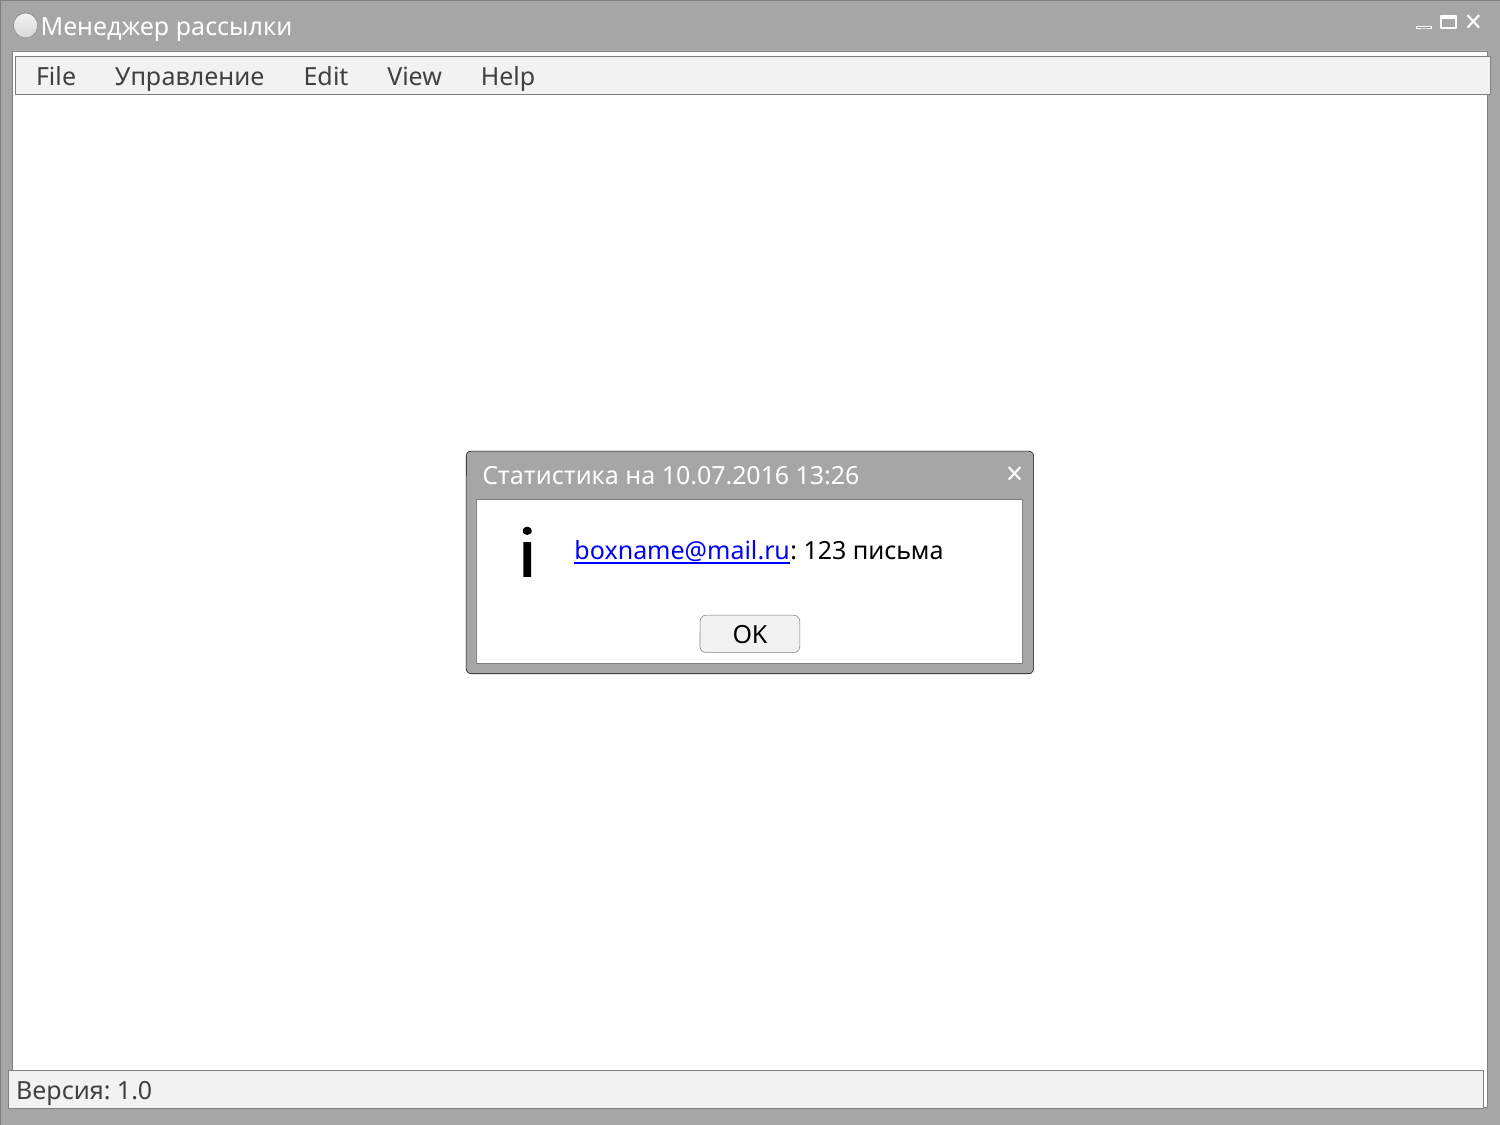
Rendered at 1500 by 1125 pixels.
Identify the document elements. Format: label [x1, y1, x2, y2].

text_box [465, 450, 1034, 674]
text_box [0, 0, 1500, 1125]
